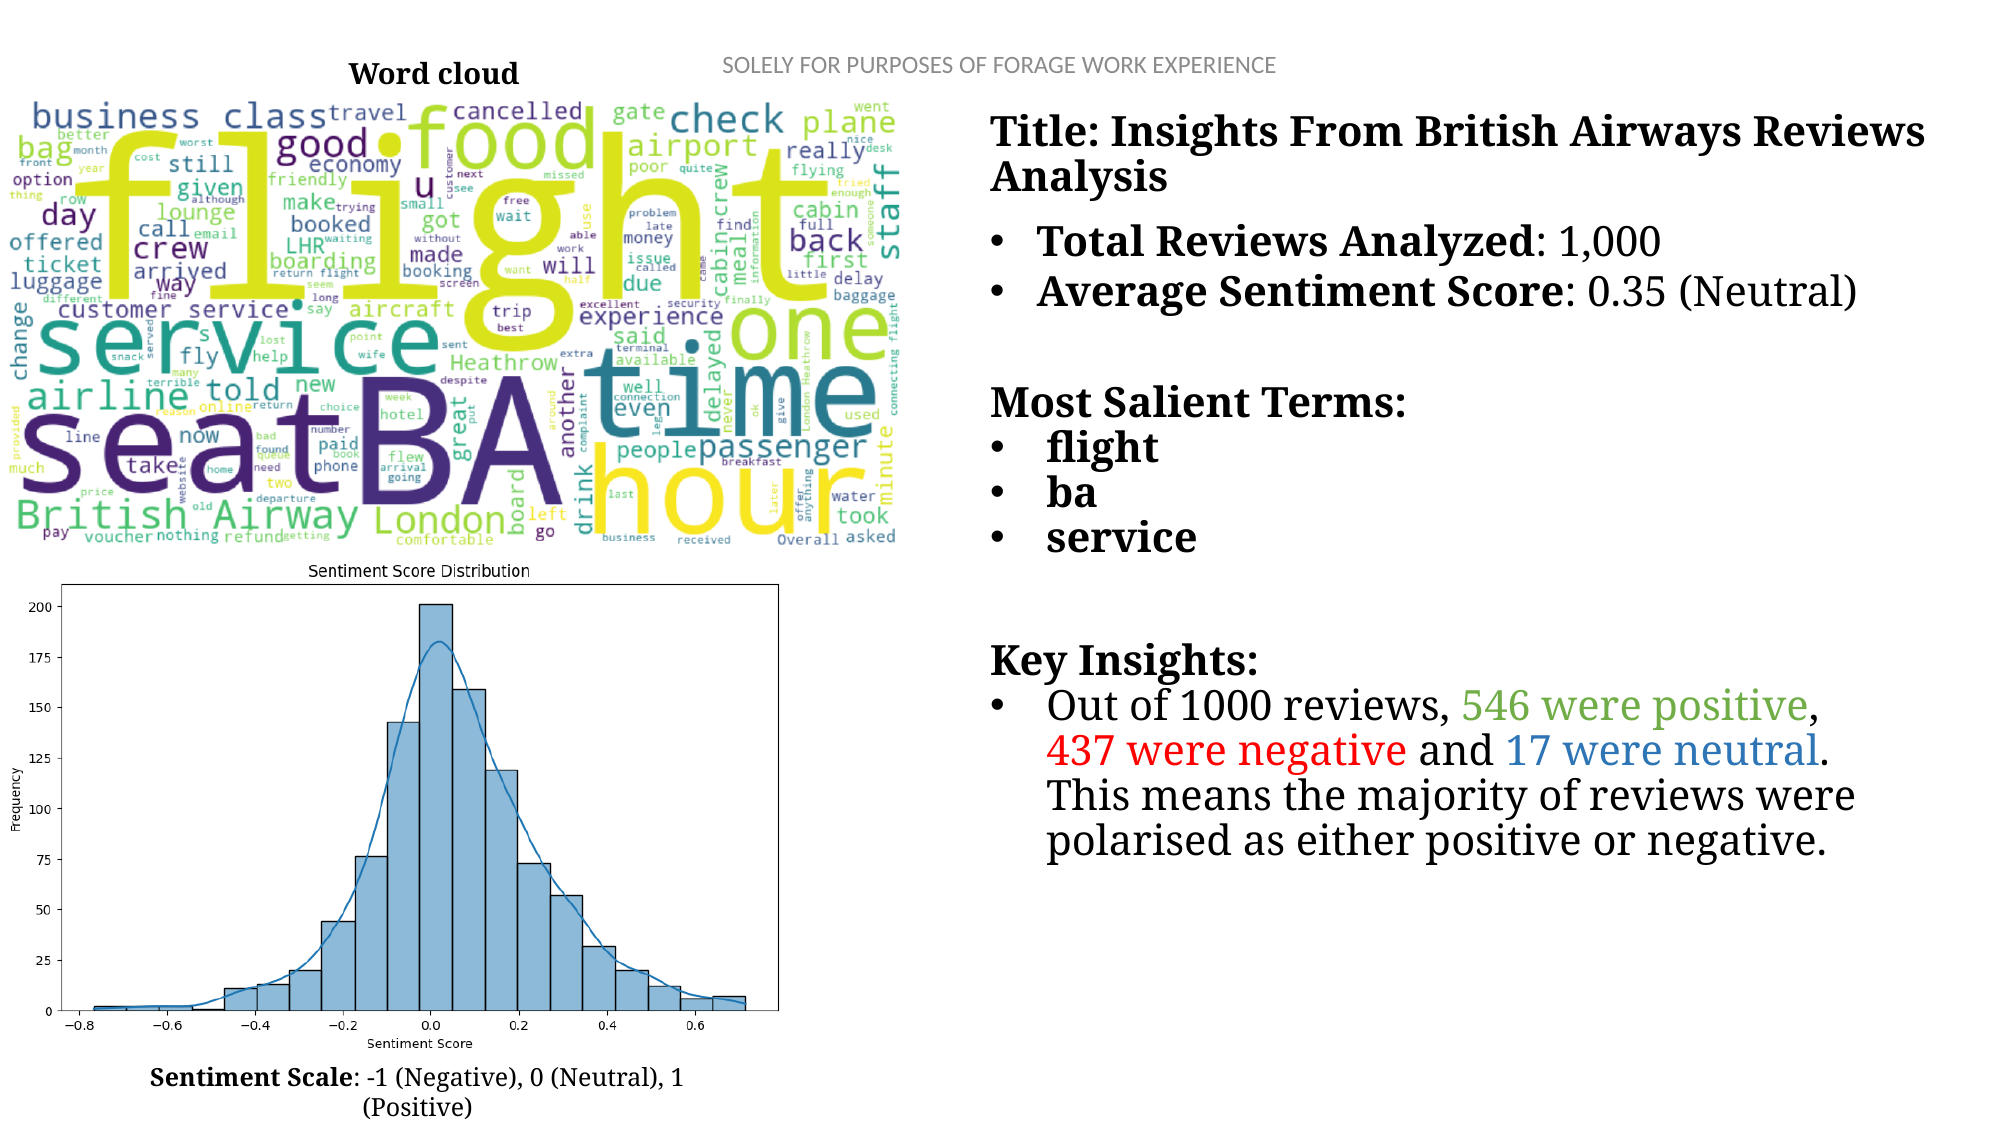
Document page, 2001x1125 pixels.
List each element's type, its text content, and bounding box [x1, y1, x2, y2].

text_box Sentiment Scale: -1 (Negative), 0 (Neutral), 1 (Positive) [125, 1059, 710, 1125]
text_box Most Salient Terms: flight ba service [975, 494, 1901, 614]
title Title: Insights From British Airways Reviews Analysis [975, 115, 2000, 208]
text_box Word cloud [310, 48, 558, 93]
picture [0, 93, 908, 1059]
text_box Key Insights: Out of 1000 reviews, 546 were positive, 437 were negative and 17 were neutral. This means the majority of reviews were polarised as either positive or negative. [975, 678, 1901, 873]
text_box Total Reviews Analyzed: 1,000 Average Sentiment Score: 0.35 (Neutral) [975, 207, 1901, 373]
